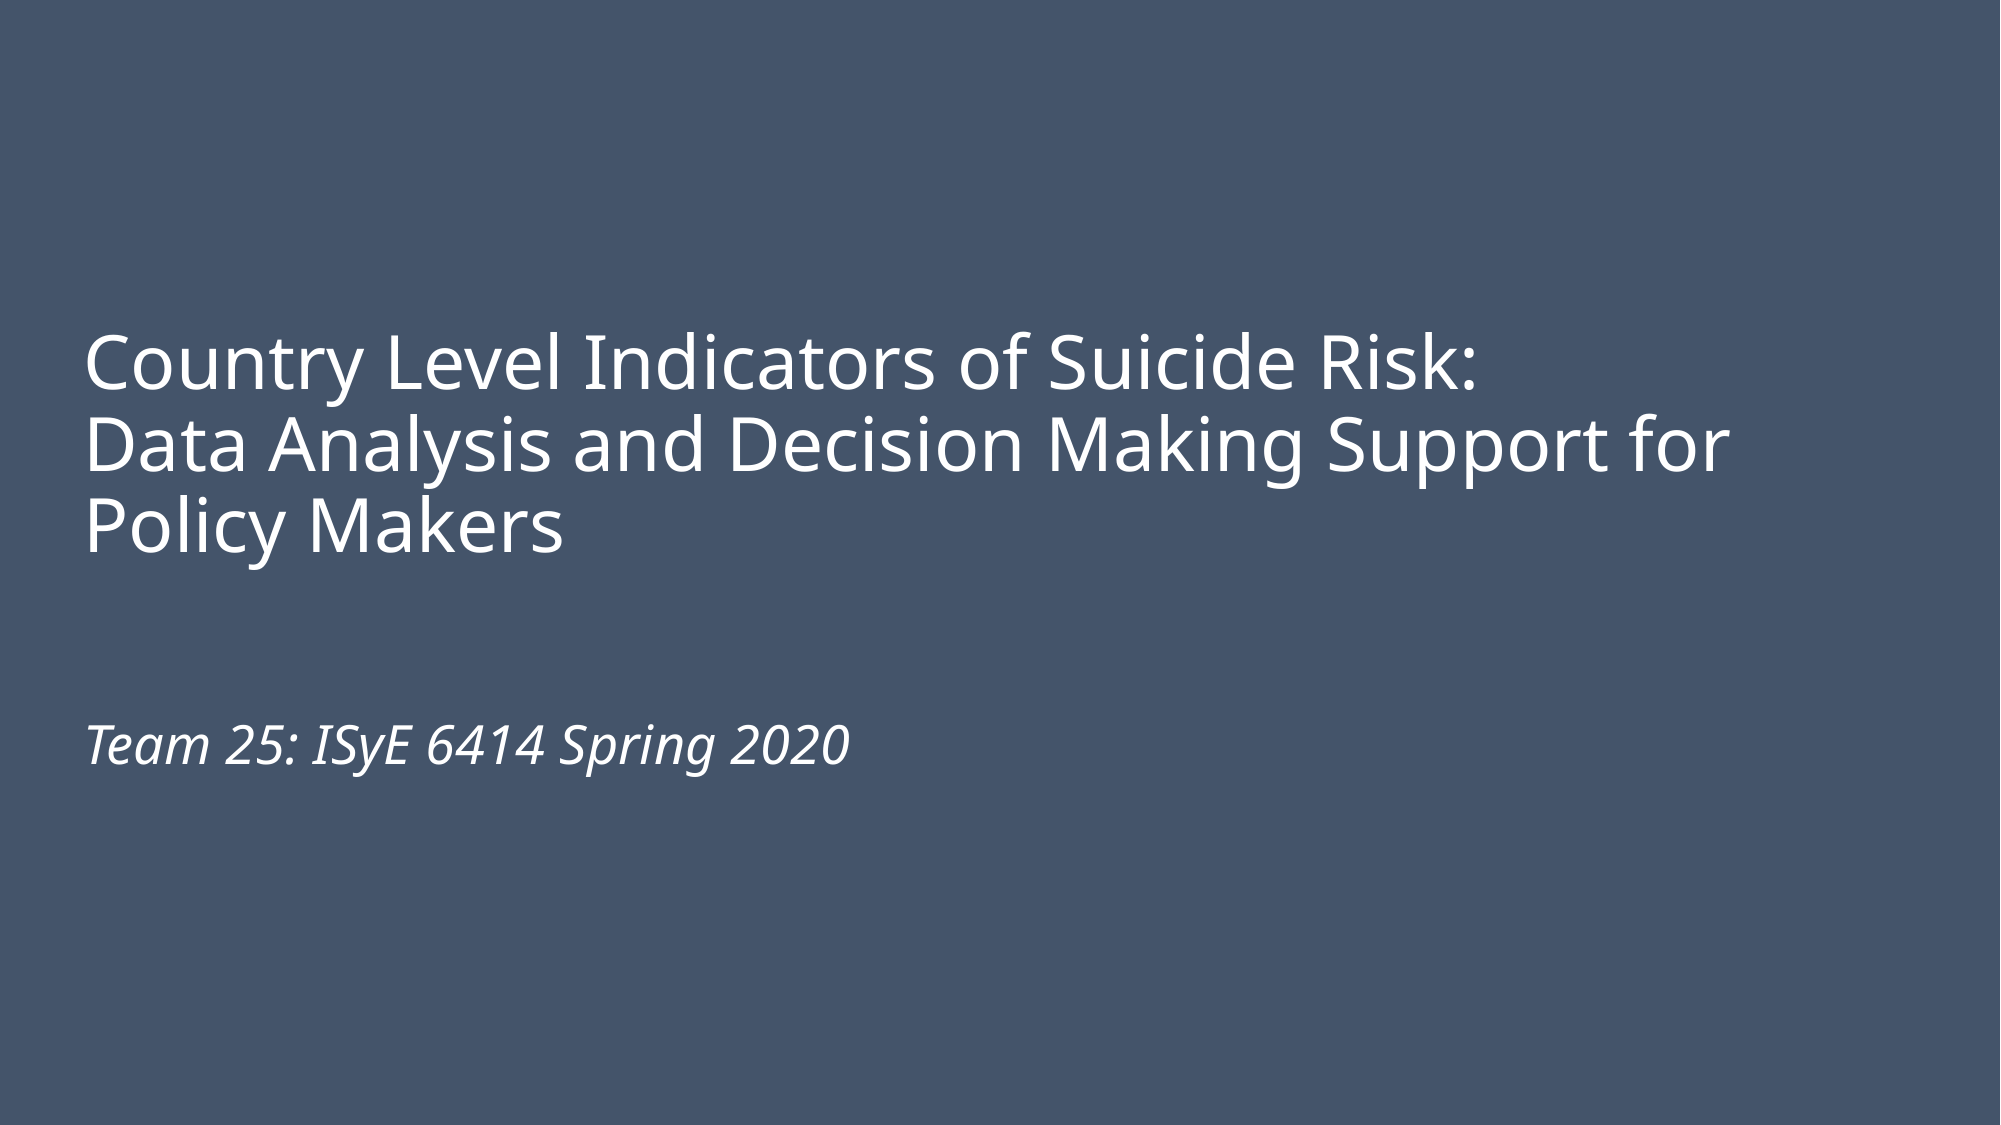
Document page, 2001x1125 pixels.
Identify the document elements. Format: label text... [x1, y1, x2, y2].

subtitle Team 25: ISyE 6414 Spring 2020 [68, 710, 1569, 982]
title Country Level Indicators of Suicide Risk: Data Analysis and Decision Making Support for Policy Makers [68, 184, 1847, 576]
